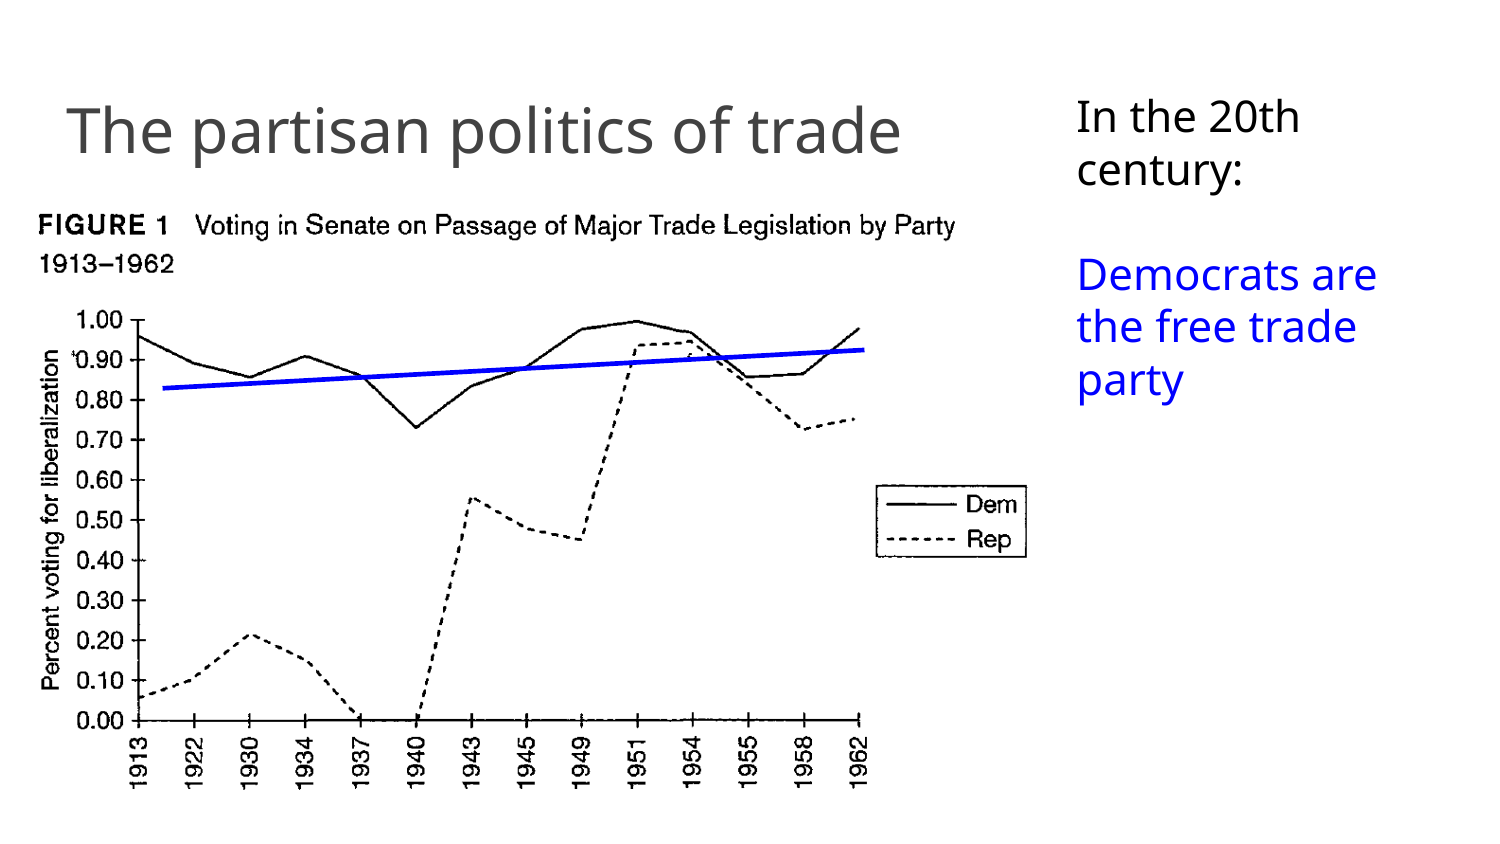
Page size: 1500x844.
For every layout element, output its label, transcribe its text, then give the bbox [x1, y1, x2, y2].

title The partisan politics of trade [51, 61, 1449, 182]
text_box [162, 349, 865, 389]
text_box In the 20th century: Democrats are the free trade party [1061, 73, 1464, 524]
picture [22, 197, 1043, 811]
